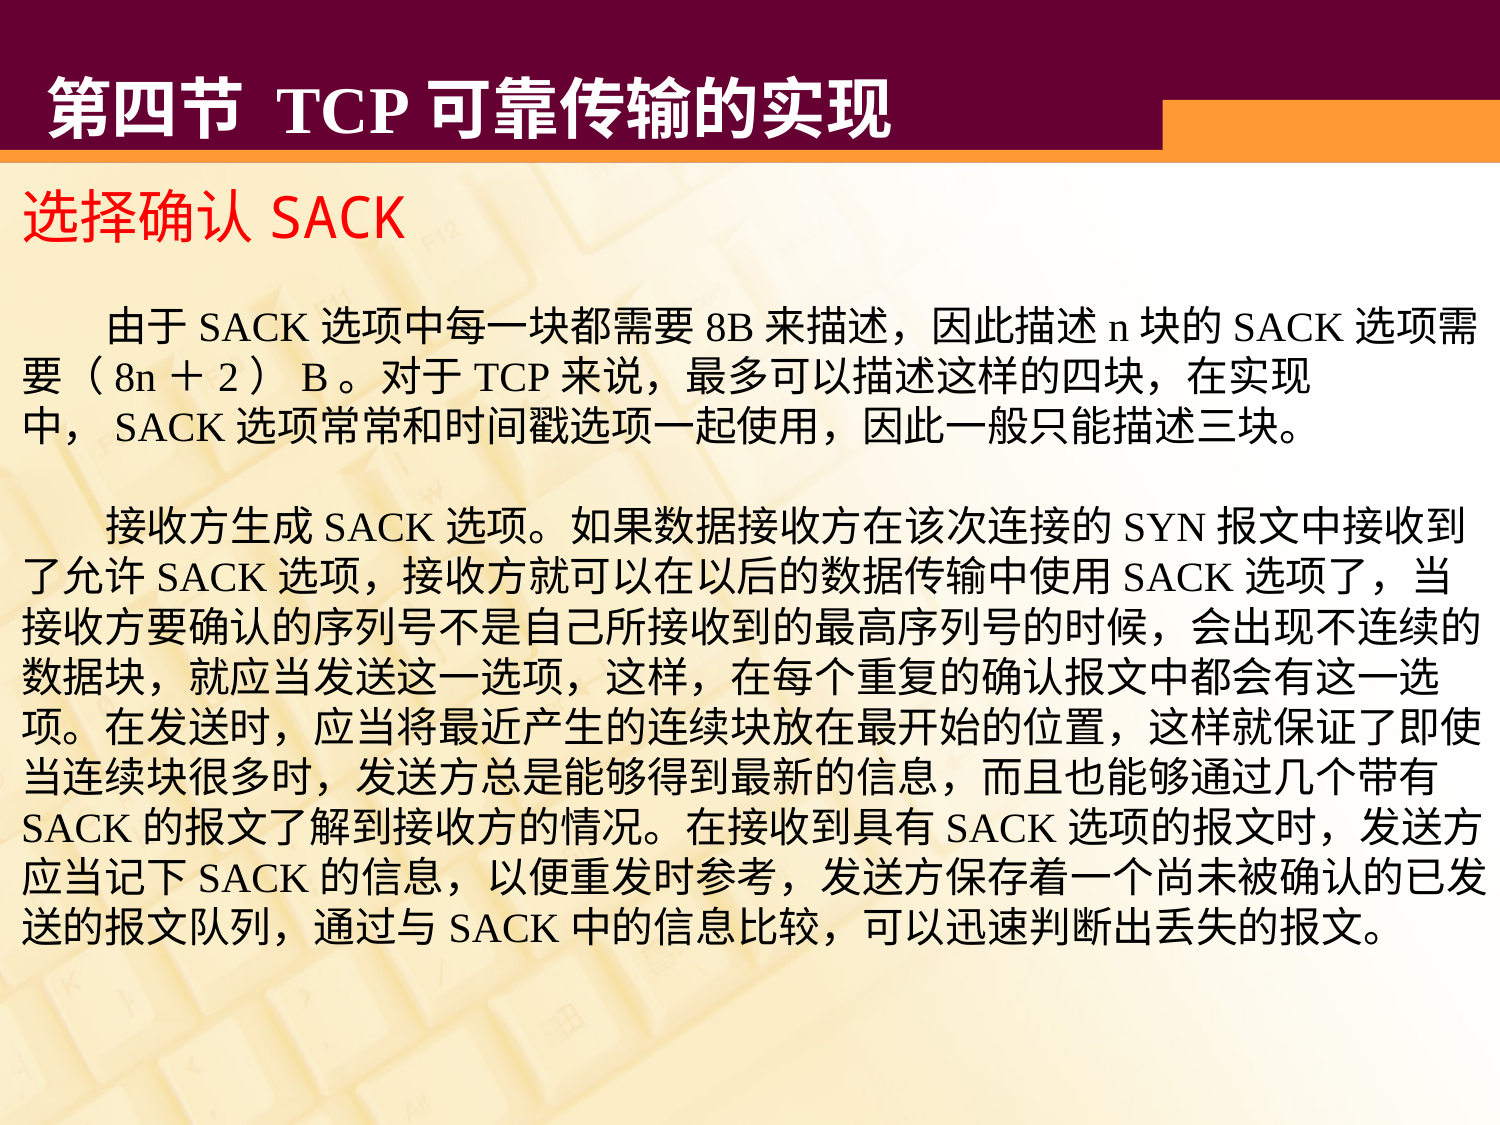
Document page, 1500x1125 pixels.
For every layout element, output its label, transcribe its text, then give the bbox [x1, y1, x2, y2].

picture [0, 163, 1500, 1125]
title 第四节 TCP可靠传输的实现 [29, 50, 1338, 164]
list 选择确认SACK 由于SACK选项中每一块都需要8B来描述，因此描述n块的SACK选项需要（8n＋2）B。对于TCP来说，最多可以描述这样的四块，在实现中，SACK选项常常和时间戳选项一起使用，因此一般只能描述三块。 接收方生成SACK选项。如果数据接收方在该次连接的SYN报文中接收到了允许SACK选项，接收方就可以在以后的数据传输中使用SACK选项了，当接收方要确认的序列号不是自己所接收到的最高序列号的时候，会出现不连续的数据块，就应当发送这一选项，这样，在每个重复的确认报文中都会有这一选项。在发送时，应当将最近产生的连续块放在最开始的位置，这样就保证了即使当连续块很多时，发送方总是能够得到最新的信息，而且也能够通过几个带有SACK的报文了解到接收方的情况。在接收到具有SACK选项的报文时，发送方应当记下SACK的信息，以便重发时参考，发送方保存着一个尚未被确认的已发送的报文队列，通过与SACK中的信息比较，可以迅速判断出丢失的报文。 [5, 172, 1500, 1059]
